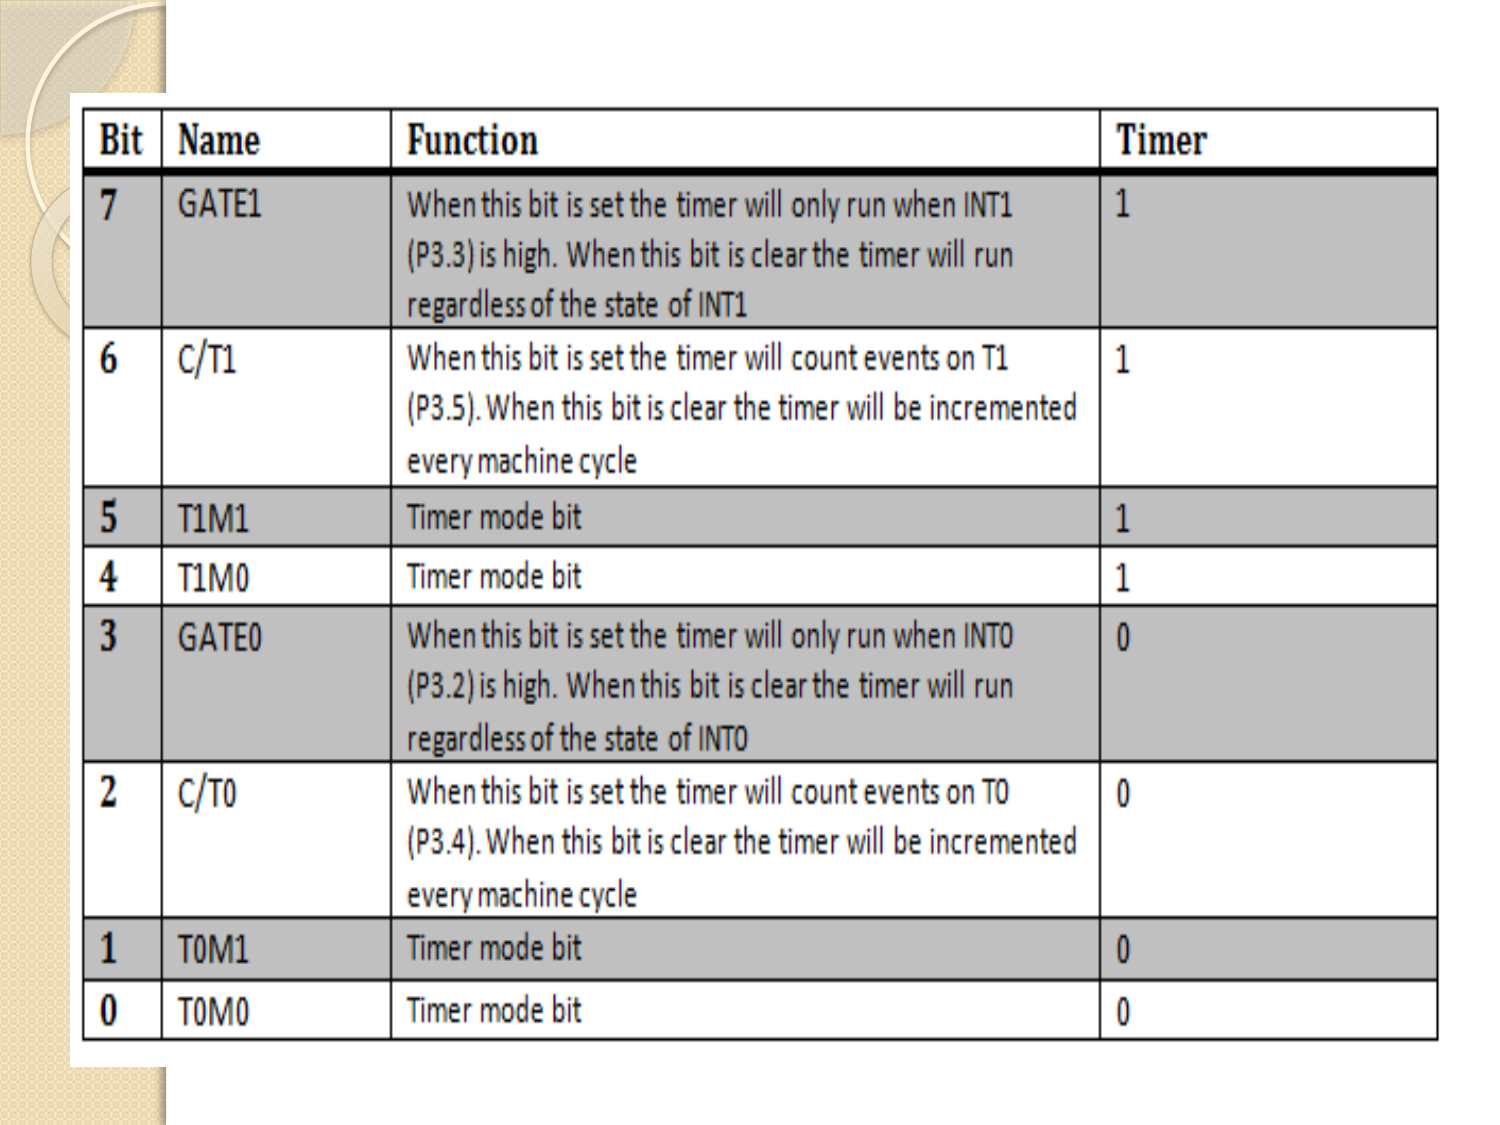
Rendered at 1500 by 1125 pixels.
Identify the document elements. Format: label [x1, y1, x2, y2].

list [70, 93, 1454, 1067]
